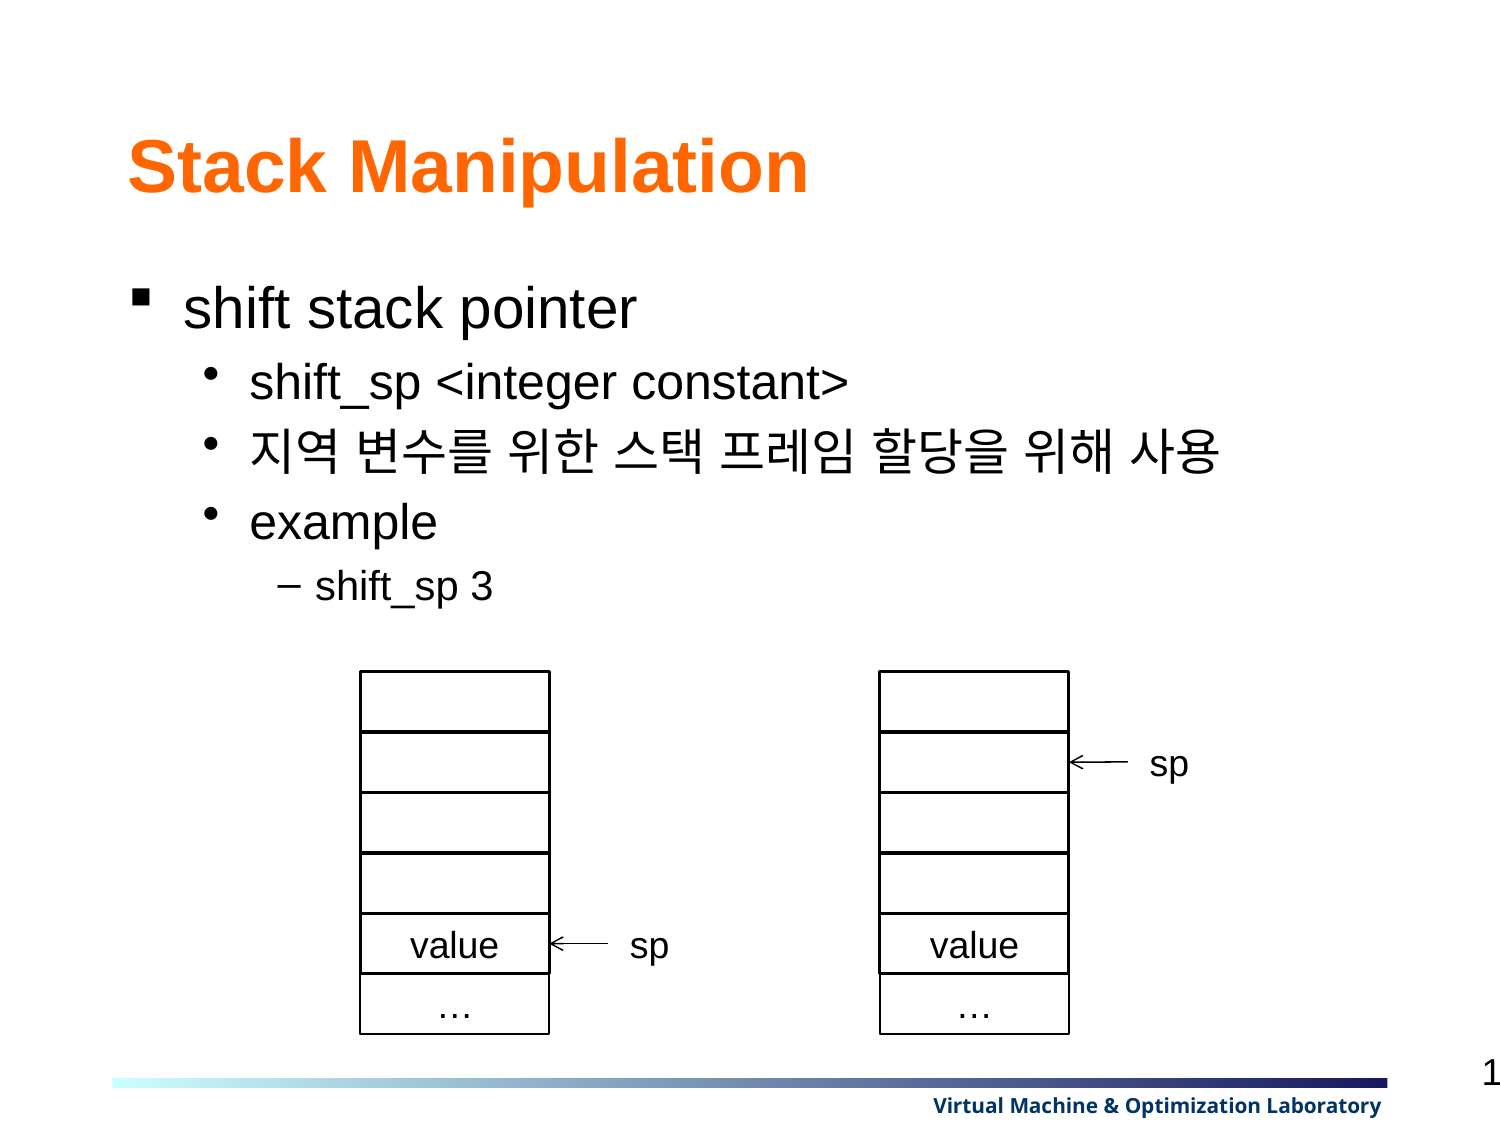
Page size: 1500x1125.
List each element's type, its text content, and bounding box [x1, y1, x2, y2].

text_box sp [1126, 730, 1213, 794]
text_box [879, 671, 1070, 1036]
title Stack Manipulation [112, 99, 1388, 225]
list shift stack pointer shift_sp <integer constant> 지역 변수를 위한 스택 프레임 할당을 위해 사용 example shift_sp 3 [112, 262, 1388, 1063]
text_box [359, 671, 550, 1036]
text_box sp [606, 912, 693, 976]
